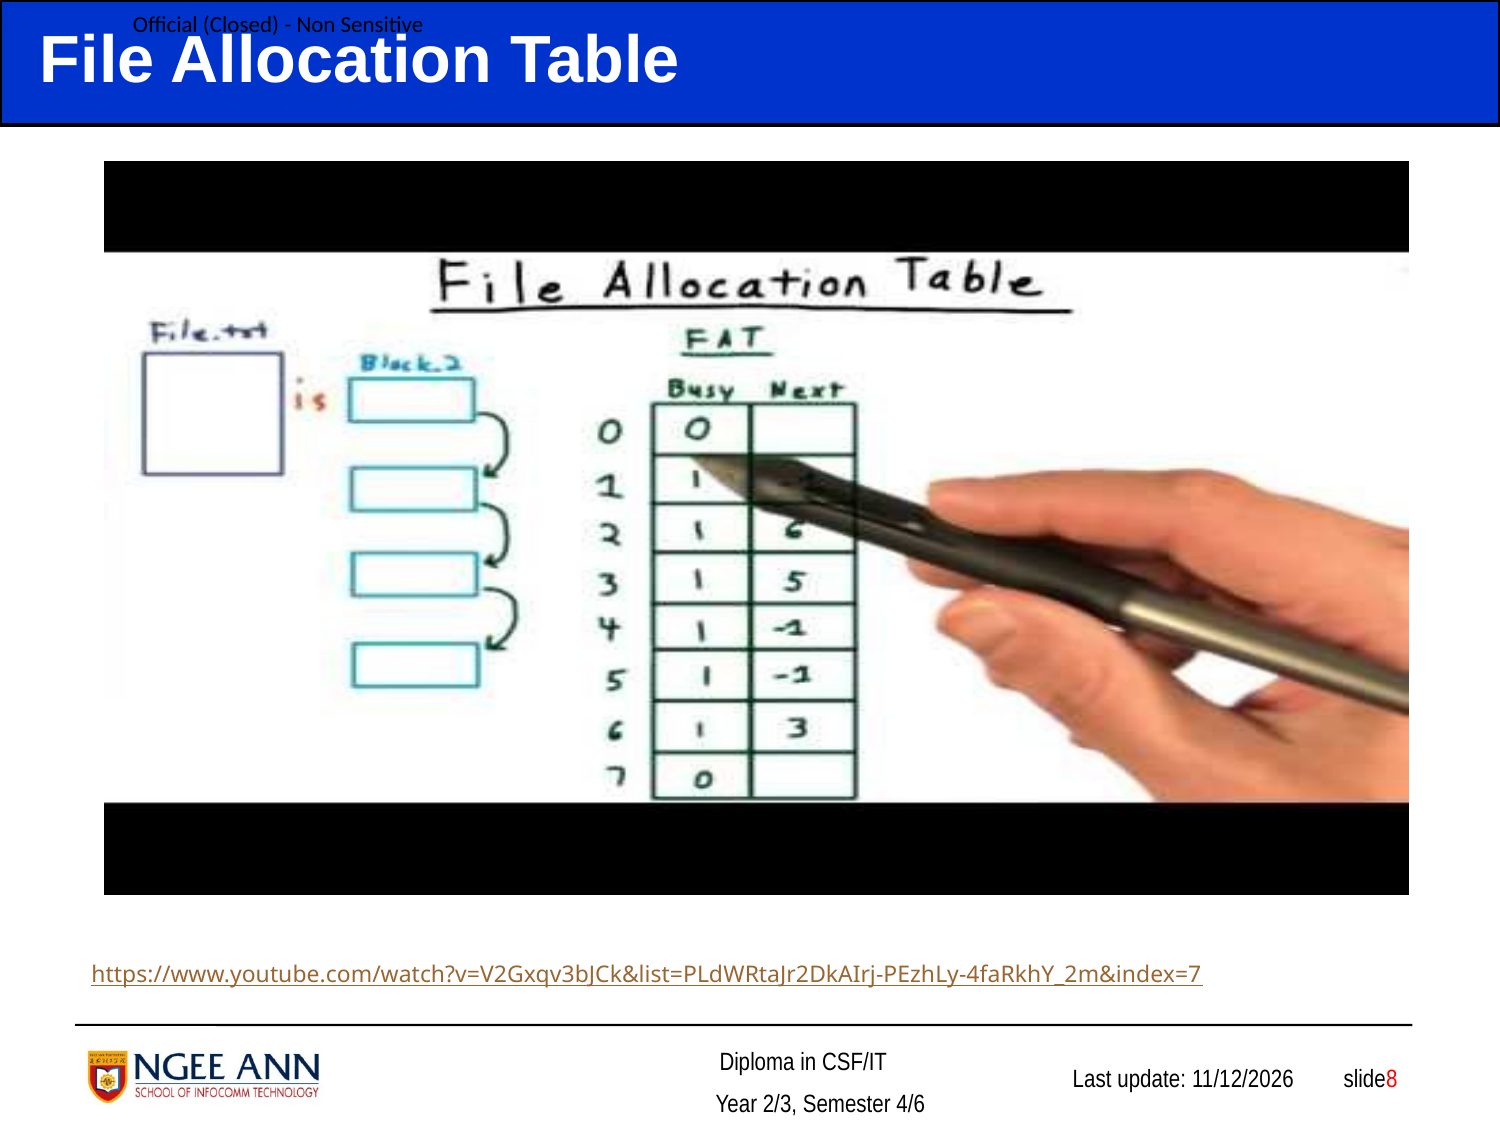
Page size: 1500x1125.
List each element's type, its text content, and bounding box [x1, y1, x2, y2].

picture [62, 1028, 344, 1125]
title File Allocation Table [23, 0, 1500, 115]
text_box https://www.youtube.com/watch?v=V2Gxqv3bJCk&list=PLdWRtaJr2DkAIrj-PEzhLy-4faRkhY_2m&index=7 [76, 952, 1376, 999]
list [103, 160, 1410, 896]
slide_number slide8 [1099, 1037, 1413, 1101]
